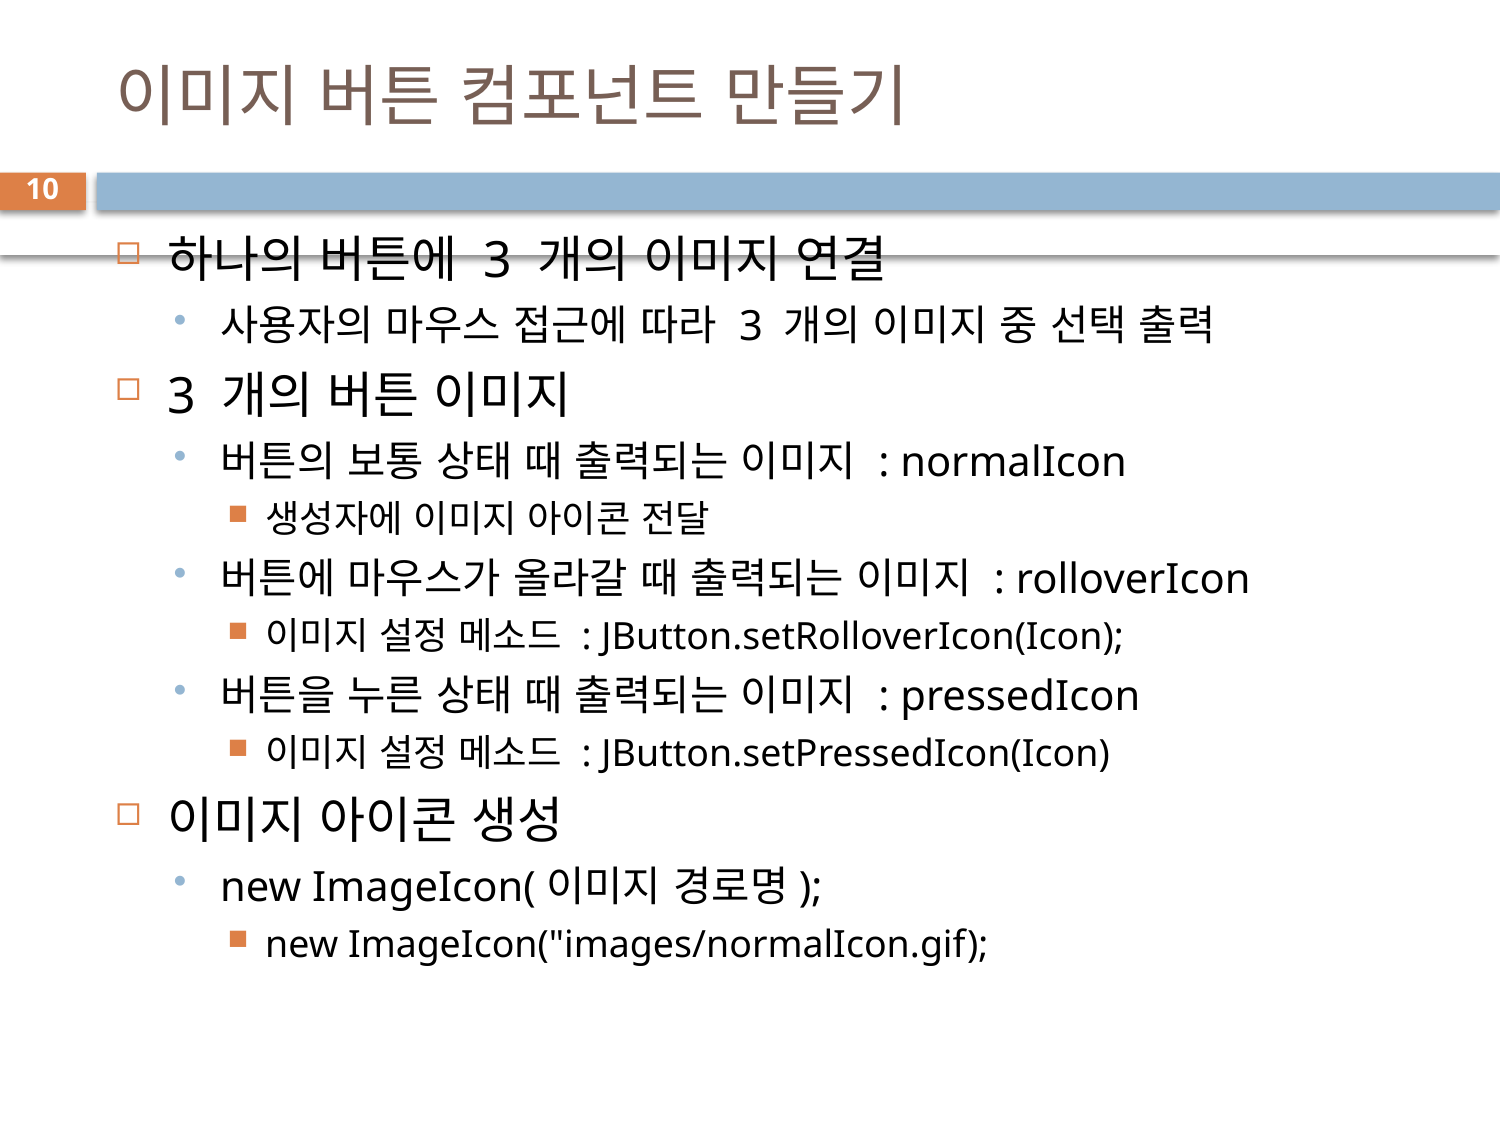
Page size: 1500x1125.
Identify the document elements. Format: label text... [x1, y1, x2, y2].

title 이미지 버튼 컴포넌트 만들기 [100, 37, 1438, 149]
slide_number 10 [0, 170, 87, 211]
list 하나의 버튼에 3 개의 이미지 연결 사용자의 마우스 접근에 따라 3 개의 이미지 중 선택 출력 3 개의 버튼 이미지 버튼의 보통 상태 때 출력되는 이미지 : normalIcon 생성자에 이미지 아이콘 전달 버튼에 마우스가 올라갈 때 출력되는 이미지 : rolloverIcon 이미지 설정 메소드 : JButton.setRolloverIcon(Icon); 버튼을 누른 상태 때 출력되는 이미지 : pressedIcon 이미지 설정 메소드 : JButton.setPressedIcon(Icon) 이미지 아이콘 생성 new ImageIcon(이미지 경로명); new ImageIcon("images/normalIcon.gif); [100, 219, 1438, 1047]
